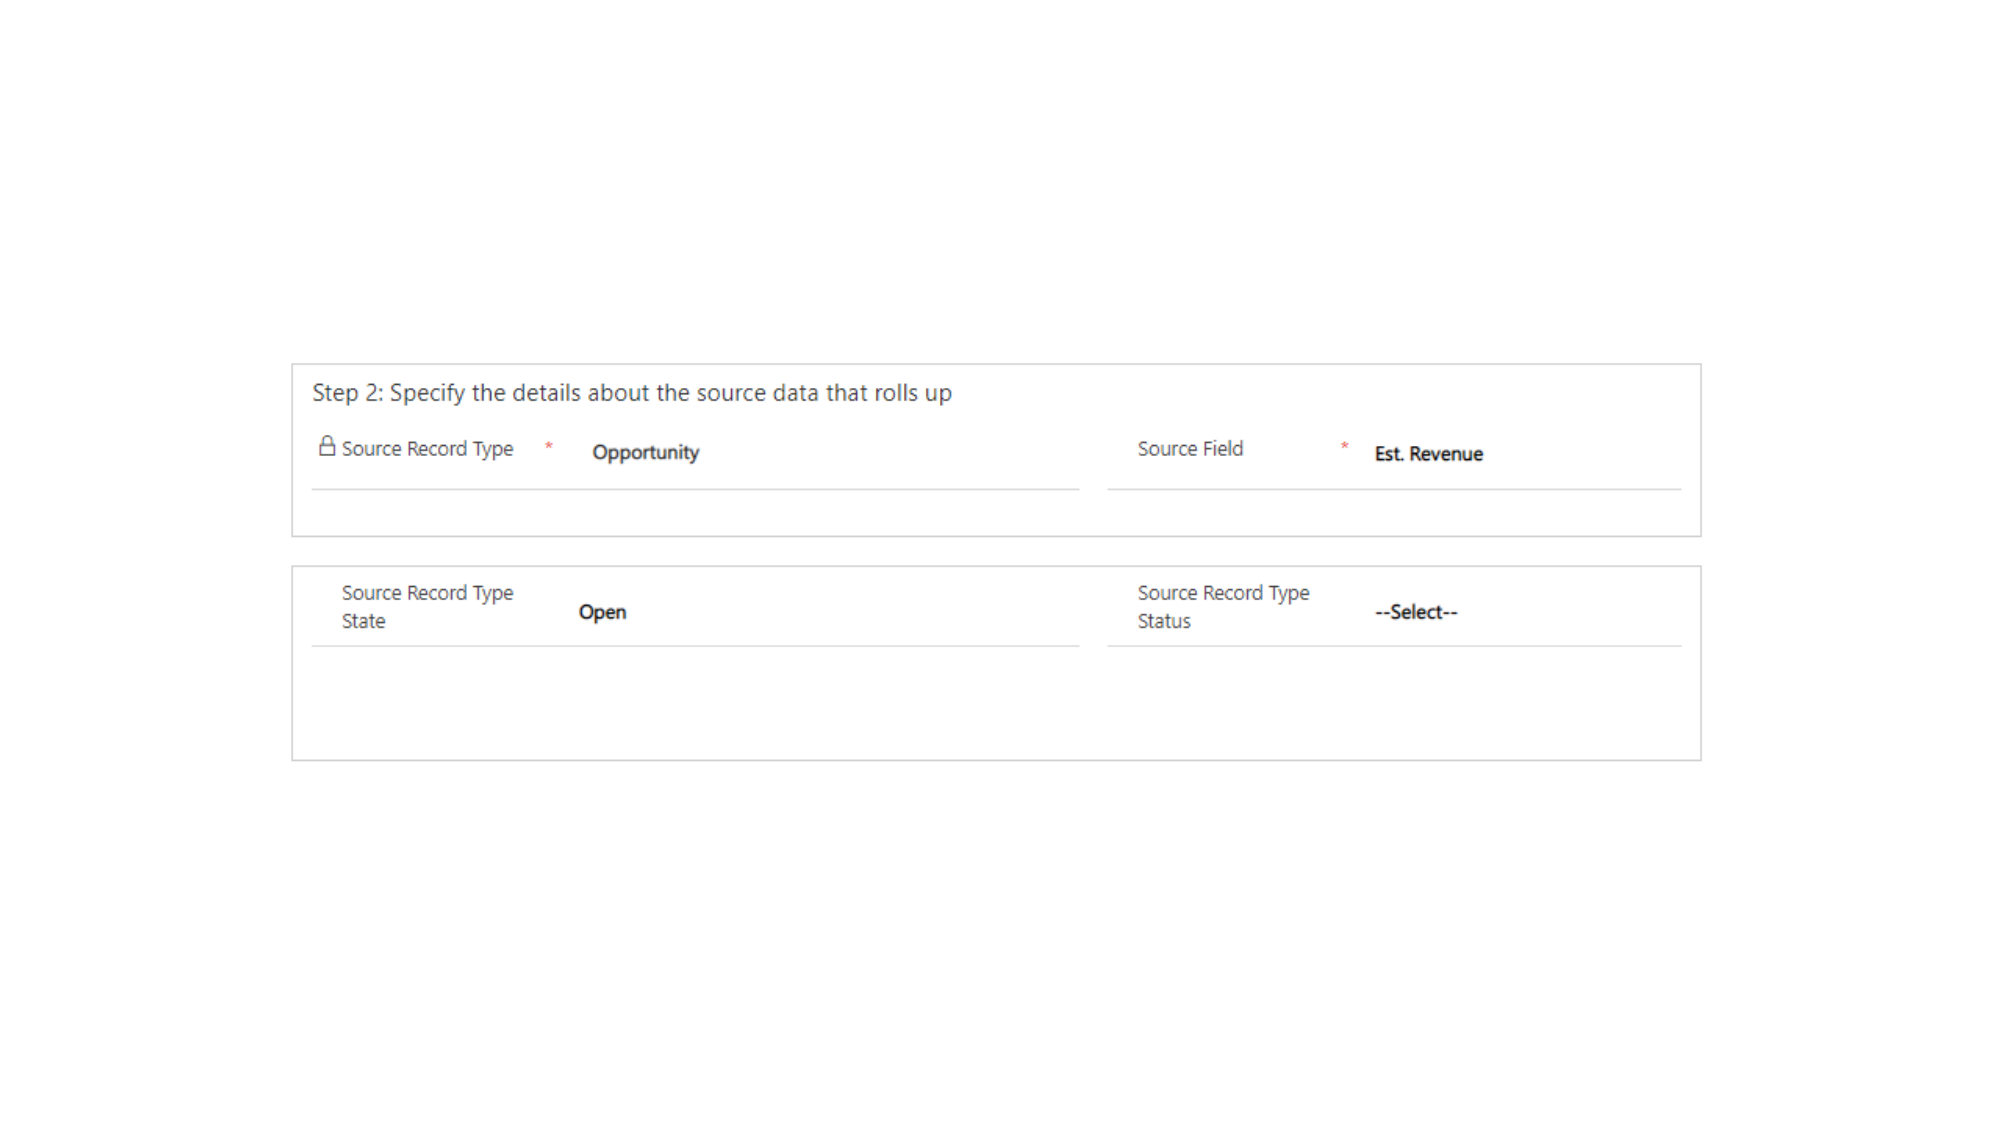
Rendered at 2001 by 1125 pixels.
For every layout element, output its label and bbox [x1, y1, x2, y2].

picture [276, 351, 1724, 774]
